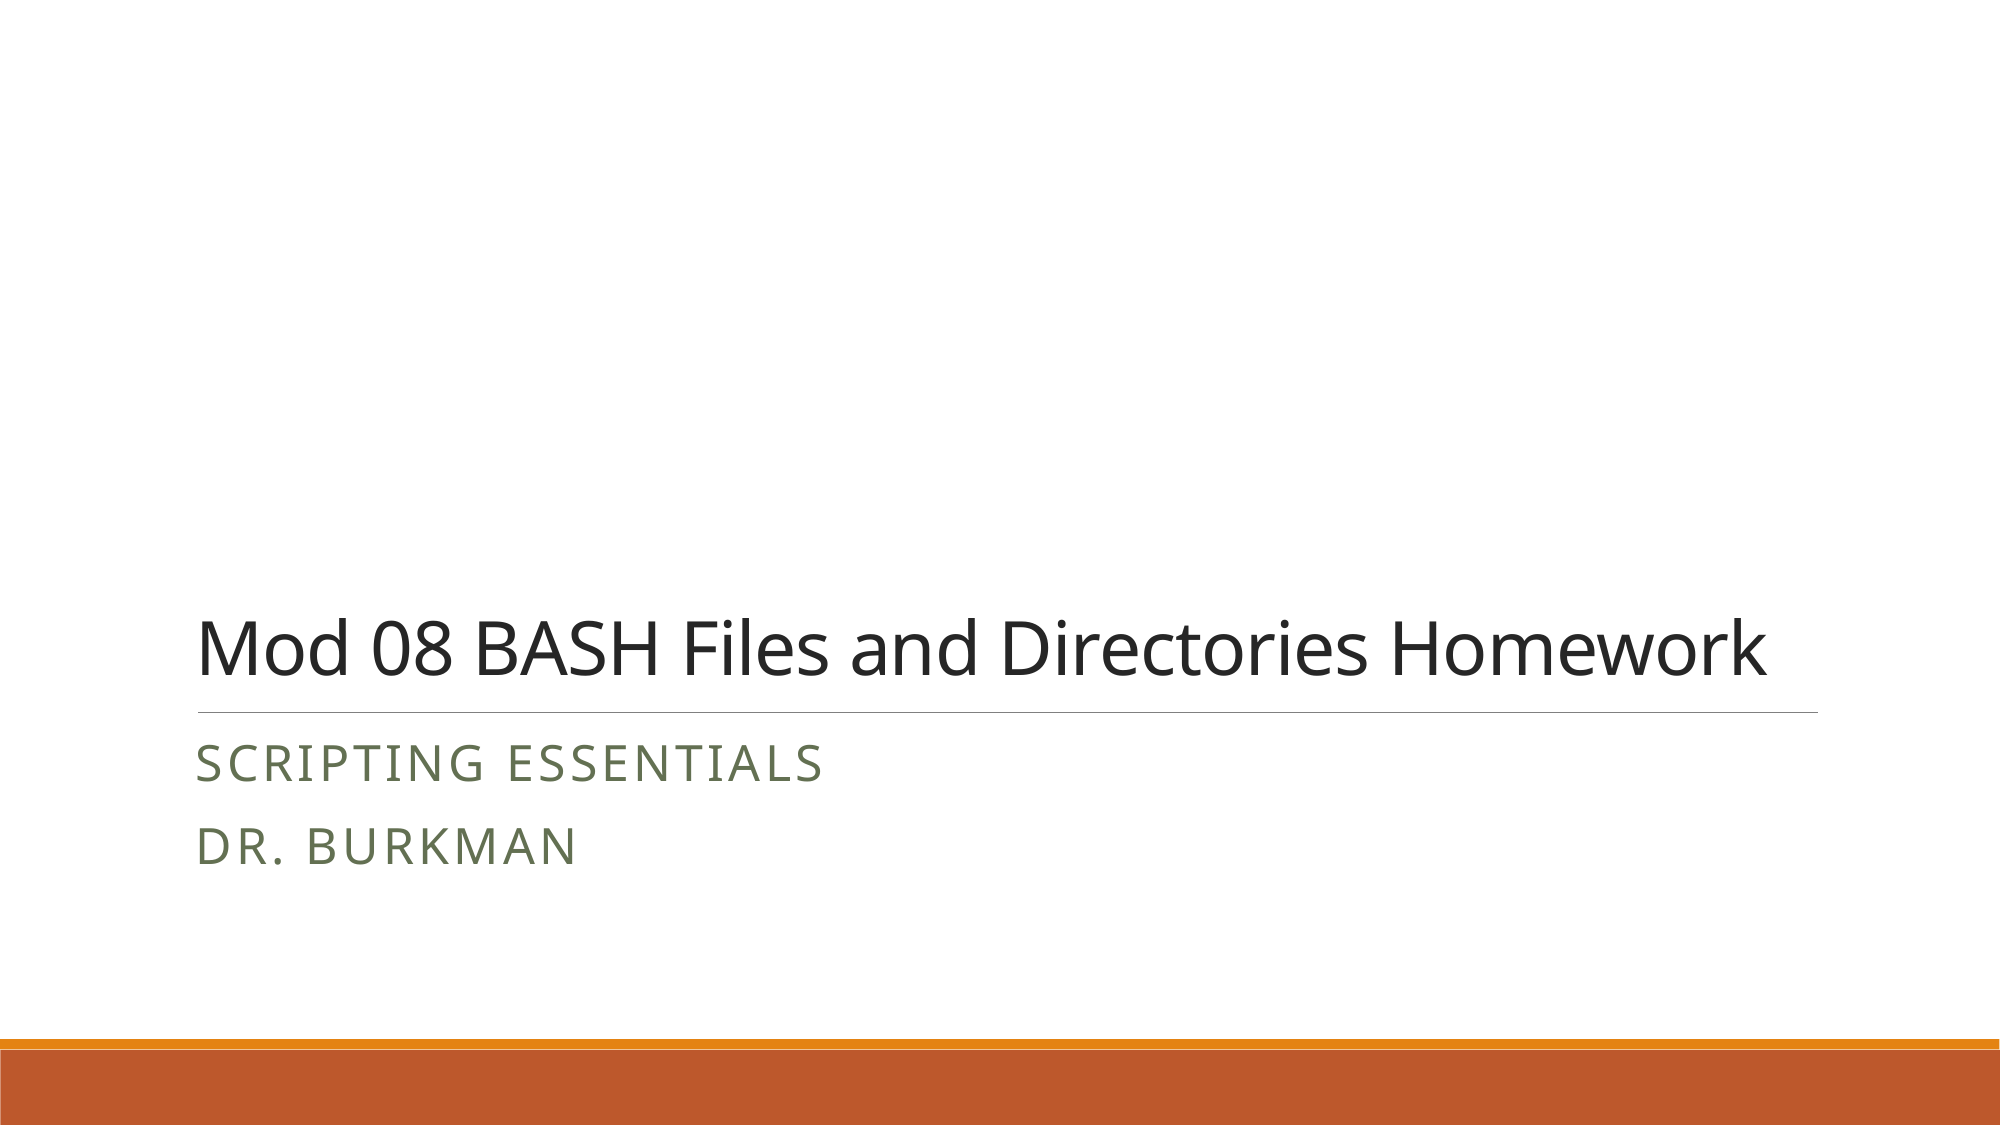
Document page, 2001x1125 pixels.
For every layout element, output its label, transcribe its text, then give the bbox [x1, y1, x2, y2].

subtitle Scripting Essentials Dr. Burkman [180, 730, 1831, 919]
title Mod 08 BASH Files and Directories Homework [180, 112, 1831, 698]
